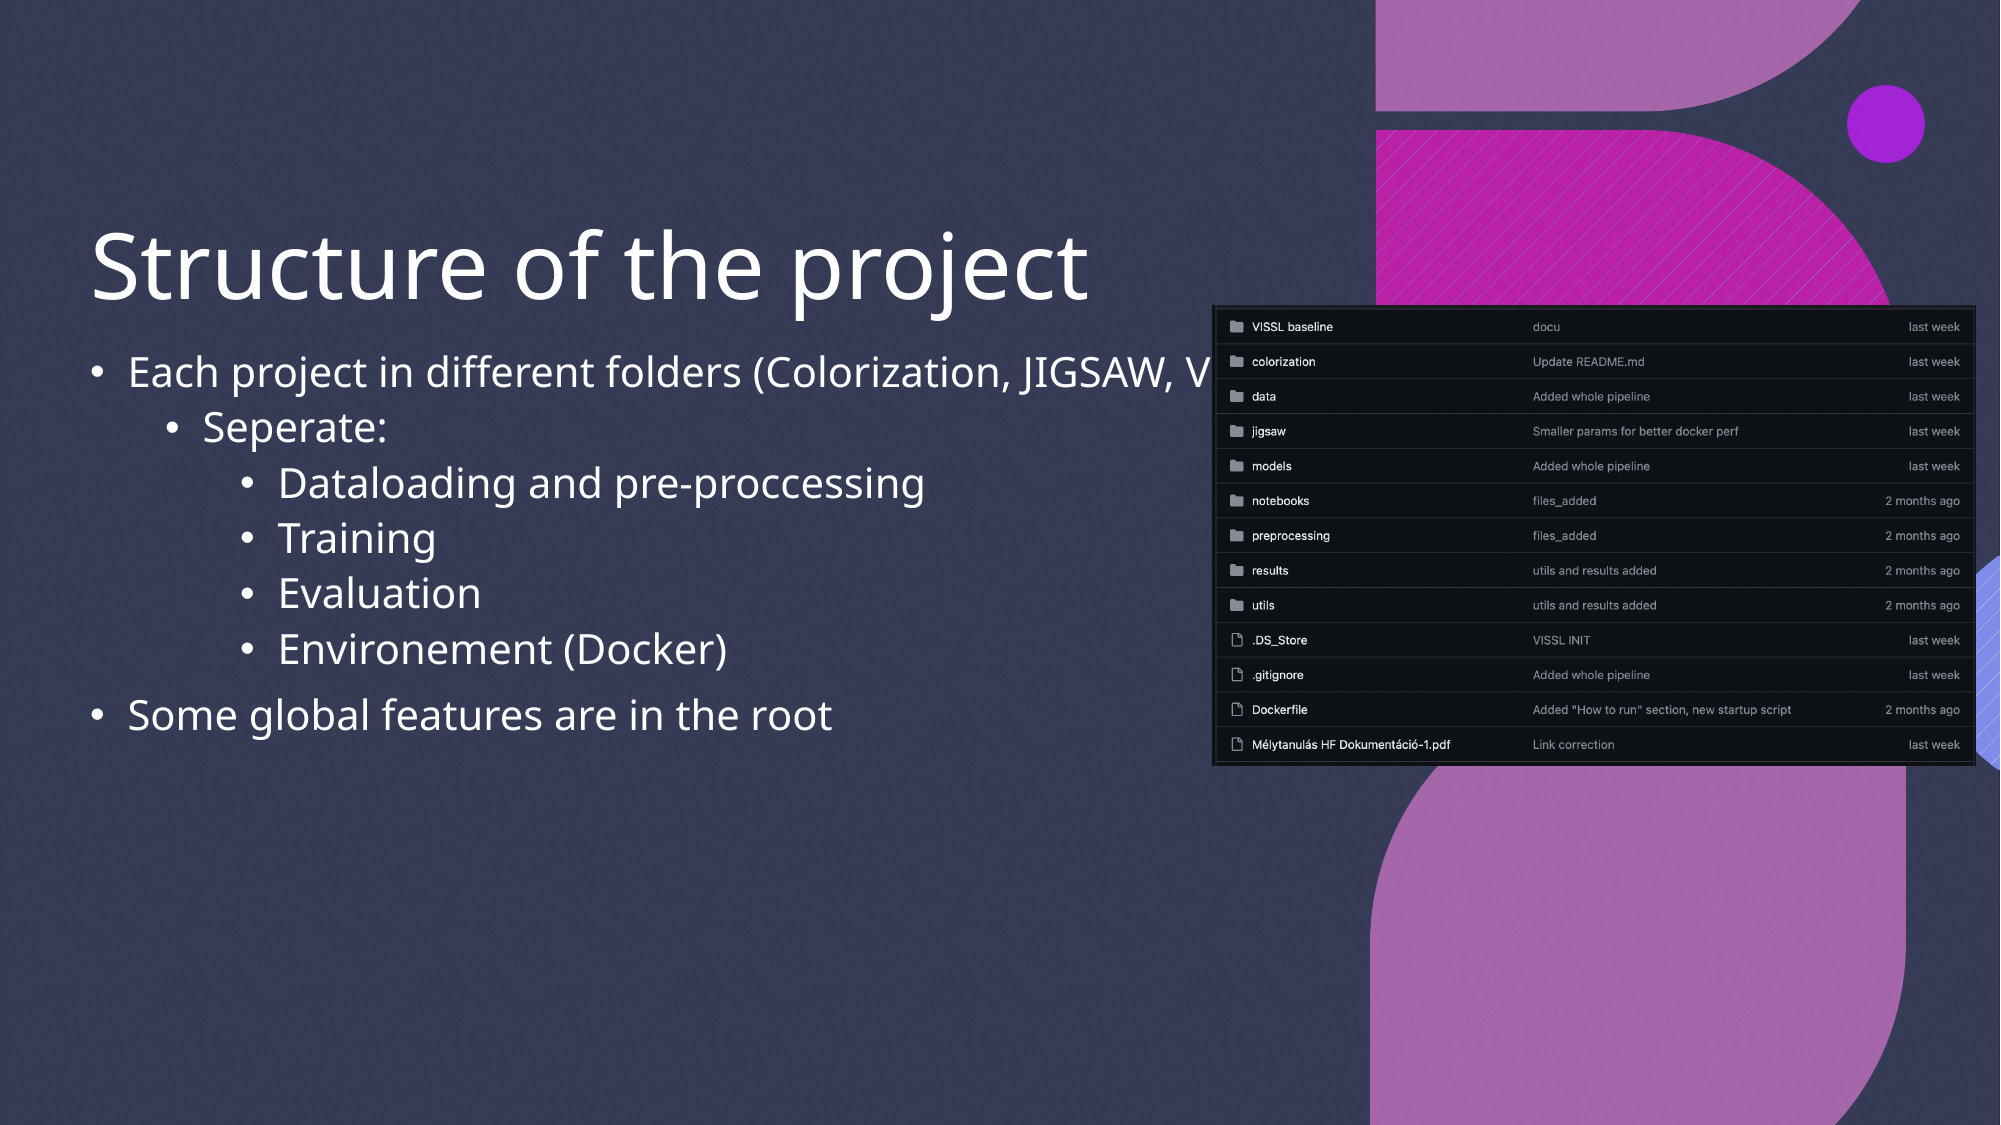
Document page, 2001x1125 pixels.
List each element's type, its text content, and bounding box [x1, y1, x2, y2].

title Structure of the project [75, 109, 1336, 327]
list Each project in different folders (Colorization, JIGSAW, VISSL) Seperate: Dataloading and pre-proccessing Training Evaluation Environement (Docker) Some global features are in the root [75, 343, 1336, 1014]
picture [1212, 305, 1976, 766]
